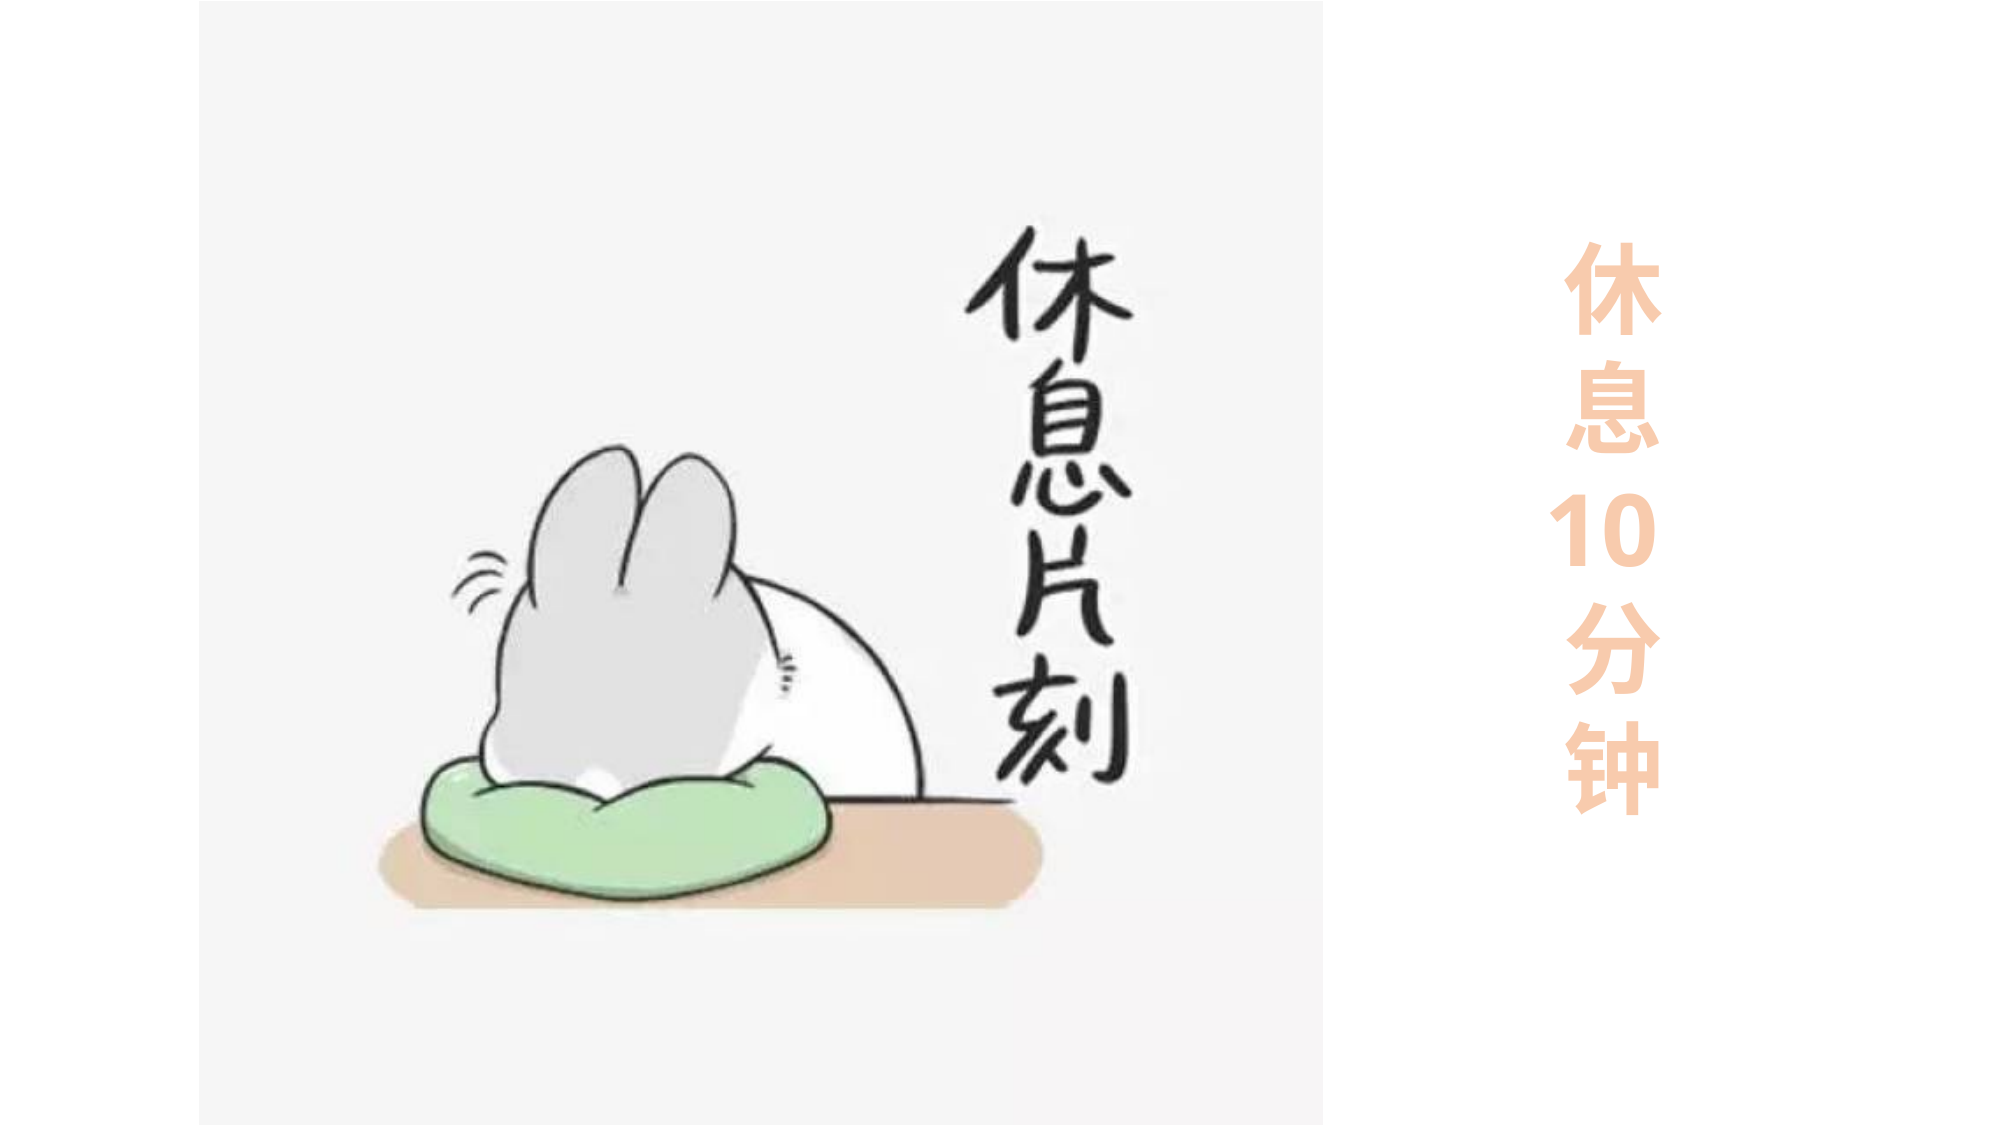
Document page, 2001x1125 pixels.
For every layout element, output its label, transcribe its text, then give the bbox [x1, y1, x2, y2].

picture [199, 1, 1323, 1125]
text_box 休息 10分钟 [1523, 218, 1704, 834]
